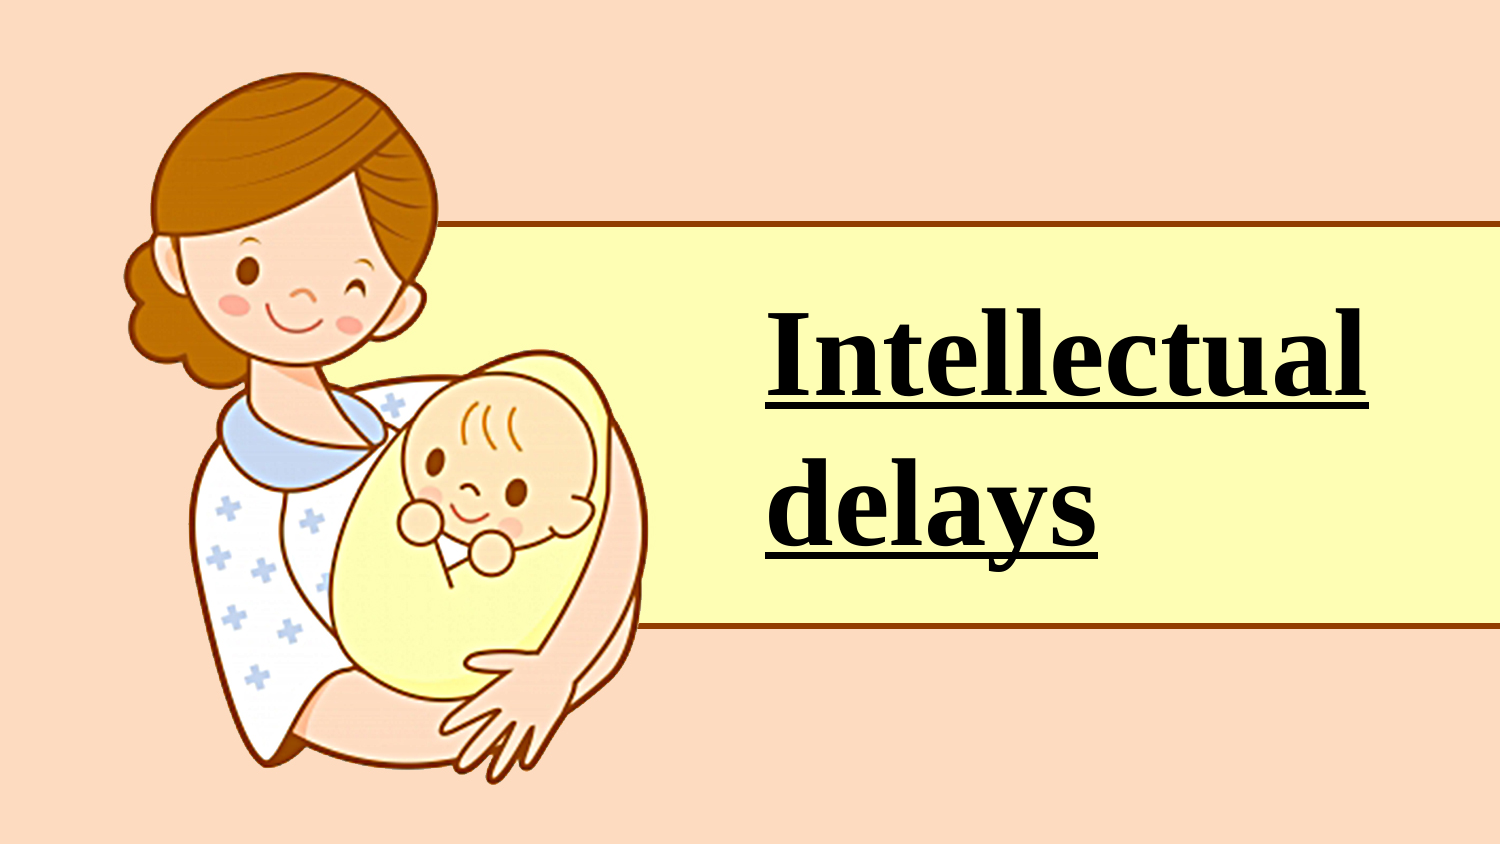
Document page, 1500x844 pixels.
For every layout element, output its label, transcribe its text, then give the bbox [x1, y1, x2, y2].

text_box Intellectual delays [750, 262, 1447, 578]
picture [0, 0, 1500, 844]
